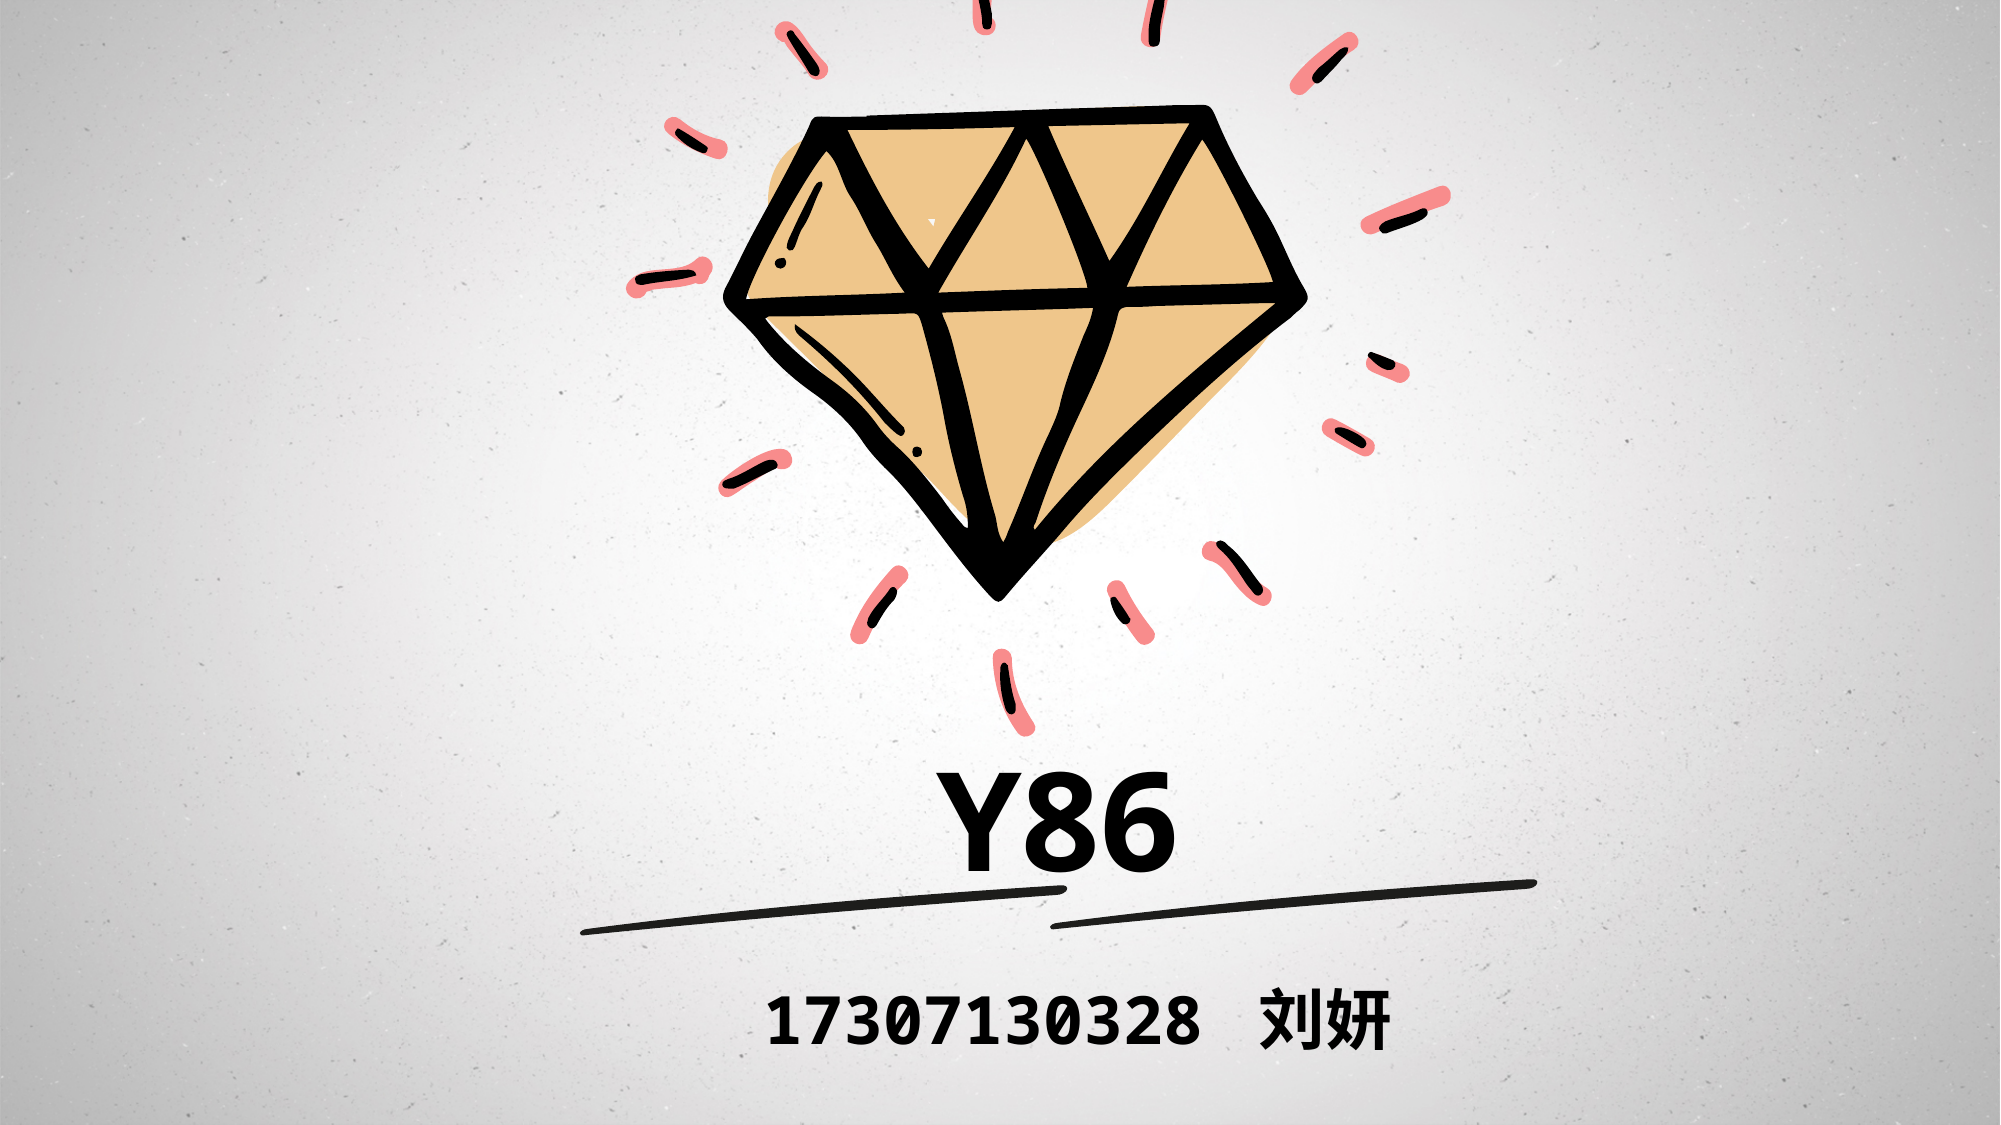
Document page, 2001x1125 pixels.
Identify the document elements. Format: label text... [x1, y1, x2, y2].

text_box 17307130328 刘妍 [748, 970, 2000, 1065]
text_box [577, 867, 1543, 950]
picture [0, 0, 2000, 1125]
text_box Y86 [590, 726, 1526, 867]
